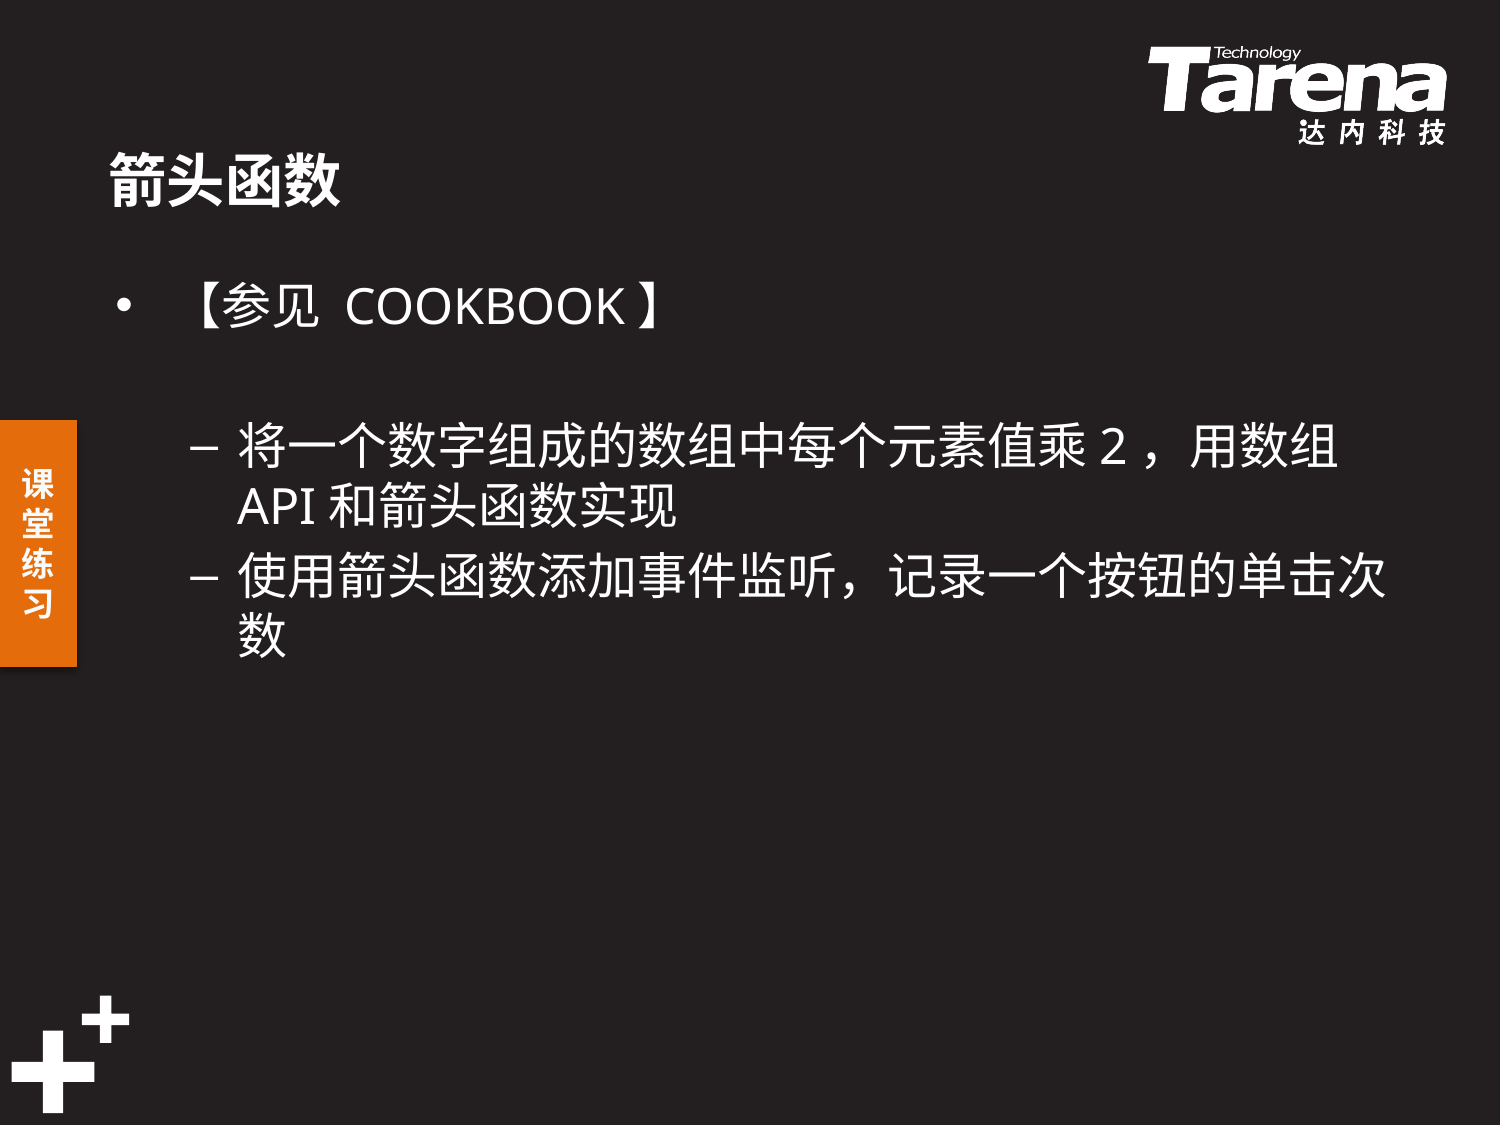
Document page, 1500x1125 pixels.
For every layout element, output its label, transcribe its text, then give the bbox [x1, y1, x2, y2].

title 箭头函数 [93, 93, 1020, 266]
picture [1148, 46, 1447, 145]
list 【参见 COOKBOOK】 将一个数字组成的数组中每个元素值乘2，用数组API和箭头函数实现 使用箭头函数添加事件监听，记录一个按钮的单击次数 [100, 267, 1436, 1059]
